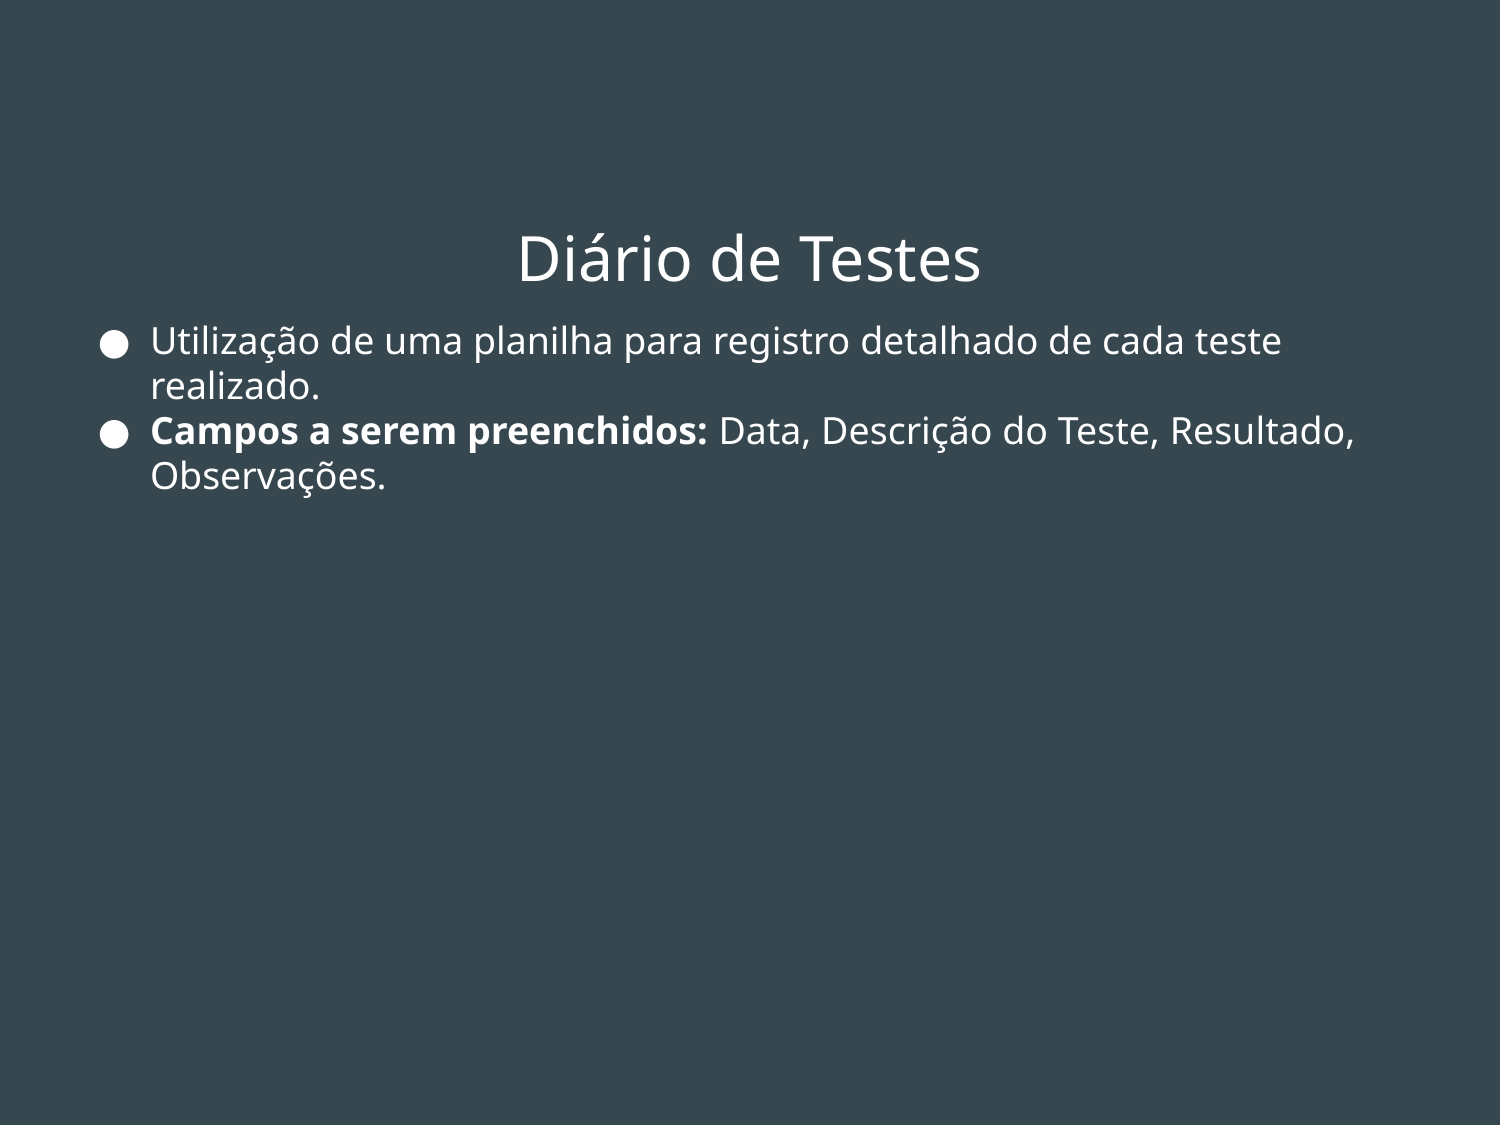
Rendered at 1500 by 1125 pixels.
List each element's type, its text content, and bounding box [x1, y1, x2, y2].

title Diário de Testes [112, 216, 1388, 296]
list Utilização de uma planilha para registro detalhado de cada teste realizado. Campos a serem preenchidos: Data, Descrição do Teste, Resultado, Observações. [75, 317, 1425, 916]
